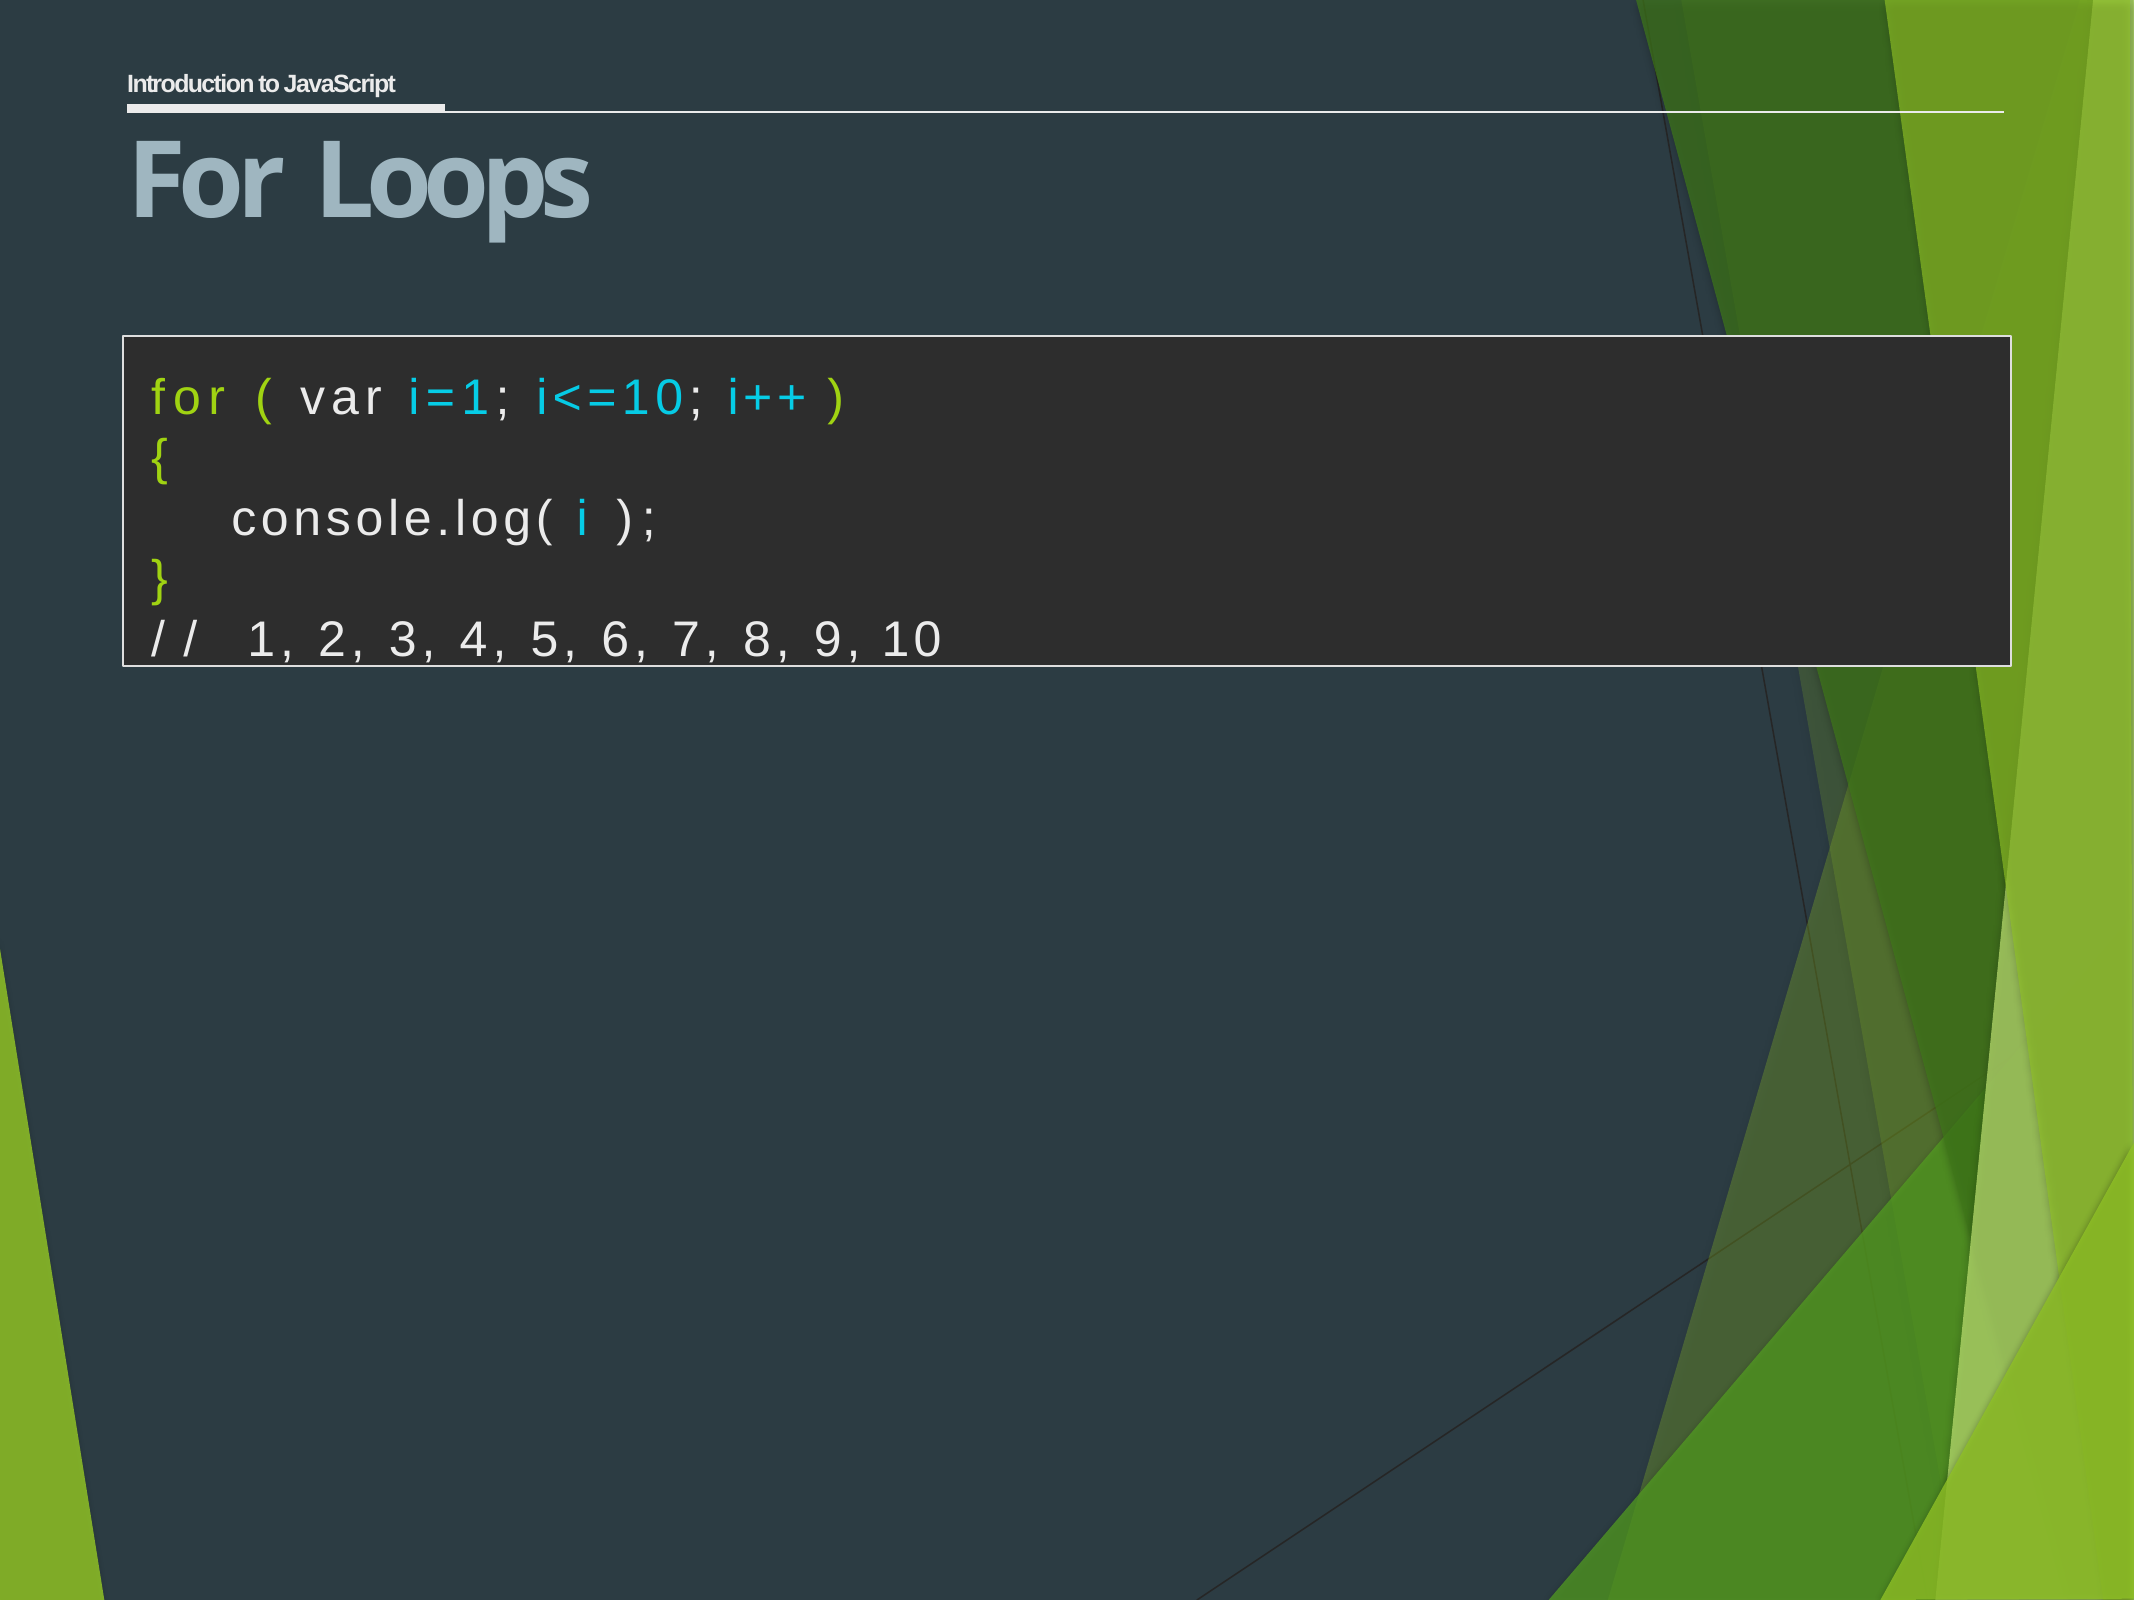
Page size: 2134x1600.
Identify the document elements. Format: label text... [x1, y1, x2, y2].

text_box Introduction to JavaScript [125, 67, 443, 98]
title For Loops [125, 110, 710, 336]
text_box for ( var i=1; i<=10; i++ ) { console.log( i ); } // 1, 2, 3, 4, 5, 6, 7, 8, 9, 10 [123, 336, 2011, 667]
